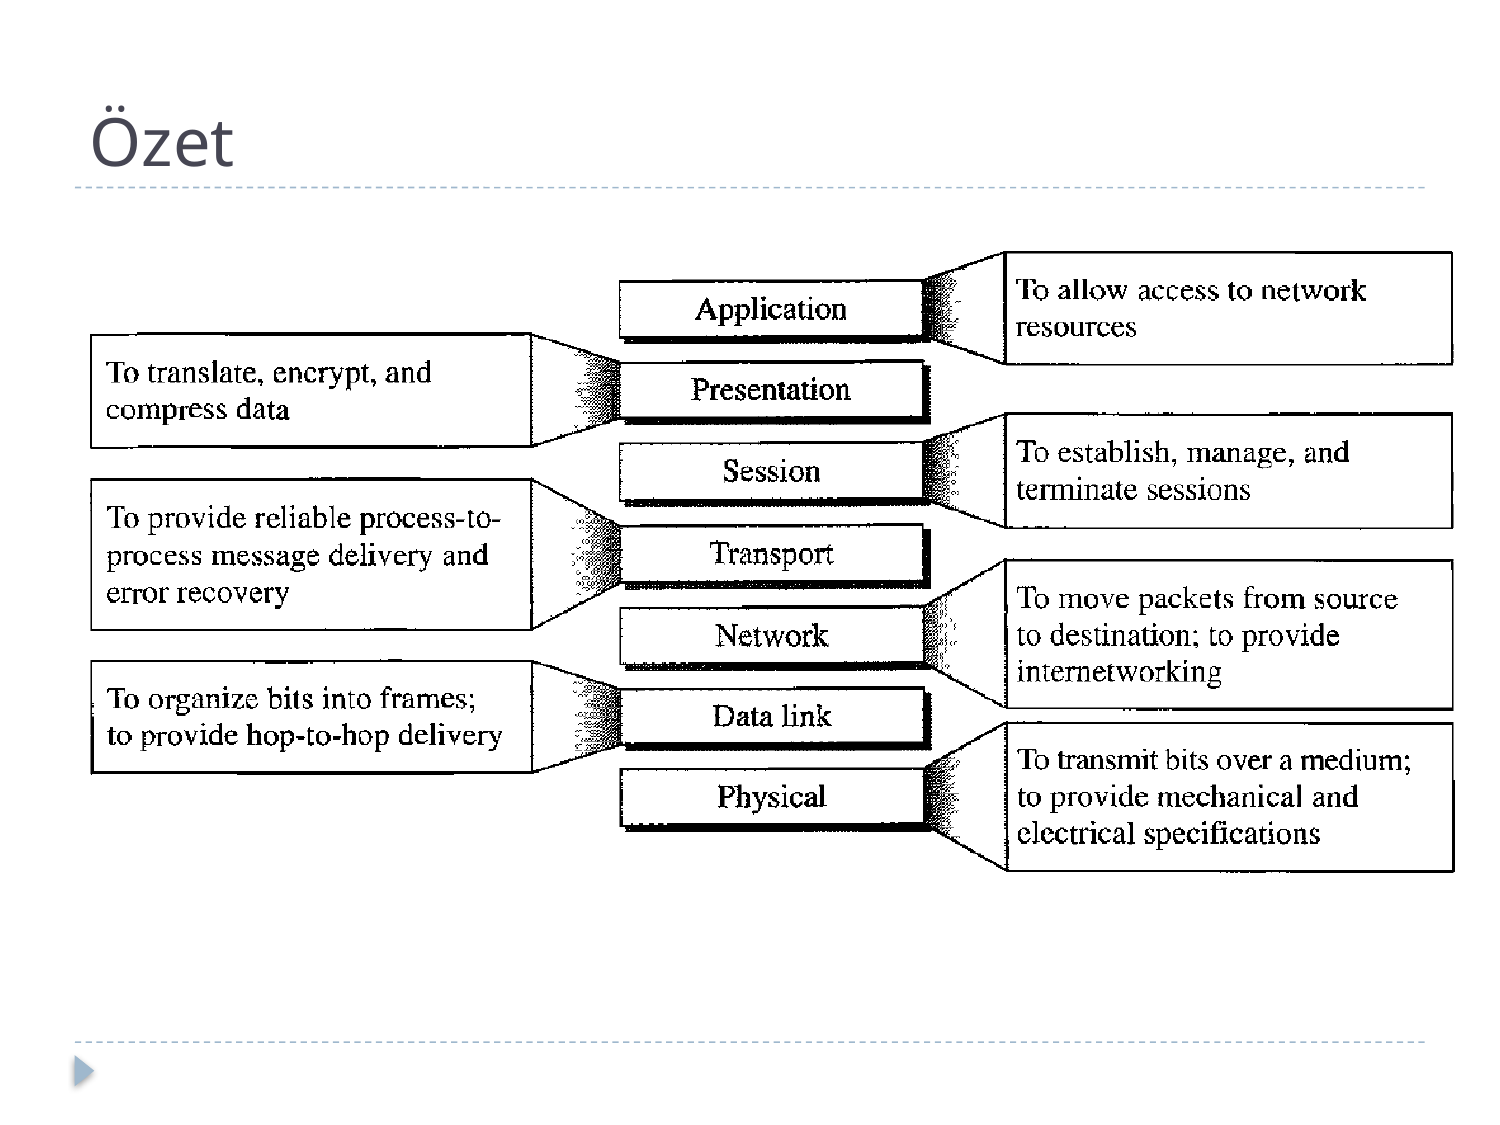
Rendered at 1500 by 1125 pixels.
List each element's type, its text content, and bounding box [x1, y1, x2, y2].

picture [64, 228, 1470, 895]
title Özet [75, 24, 1425, 188]
